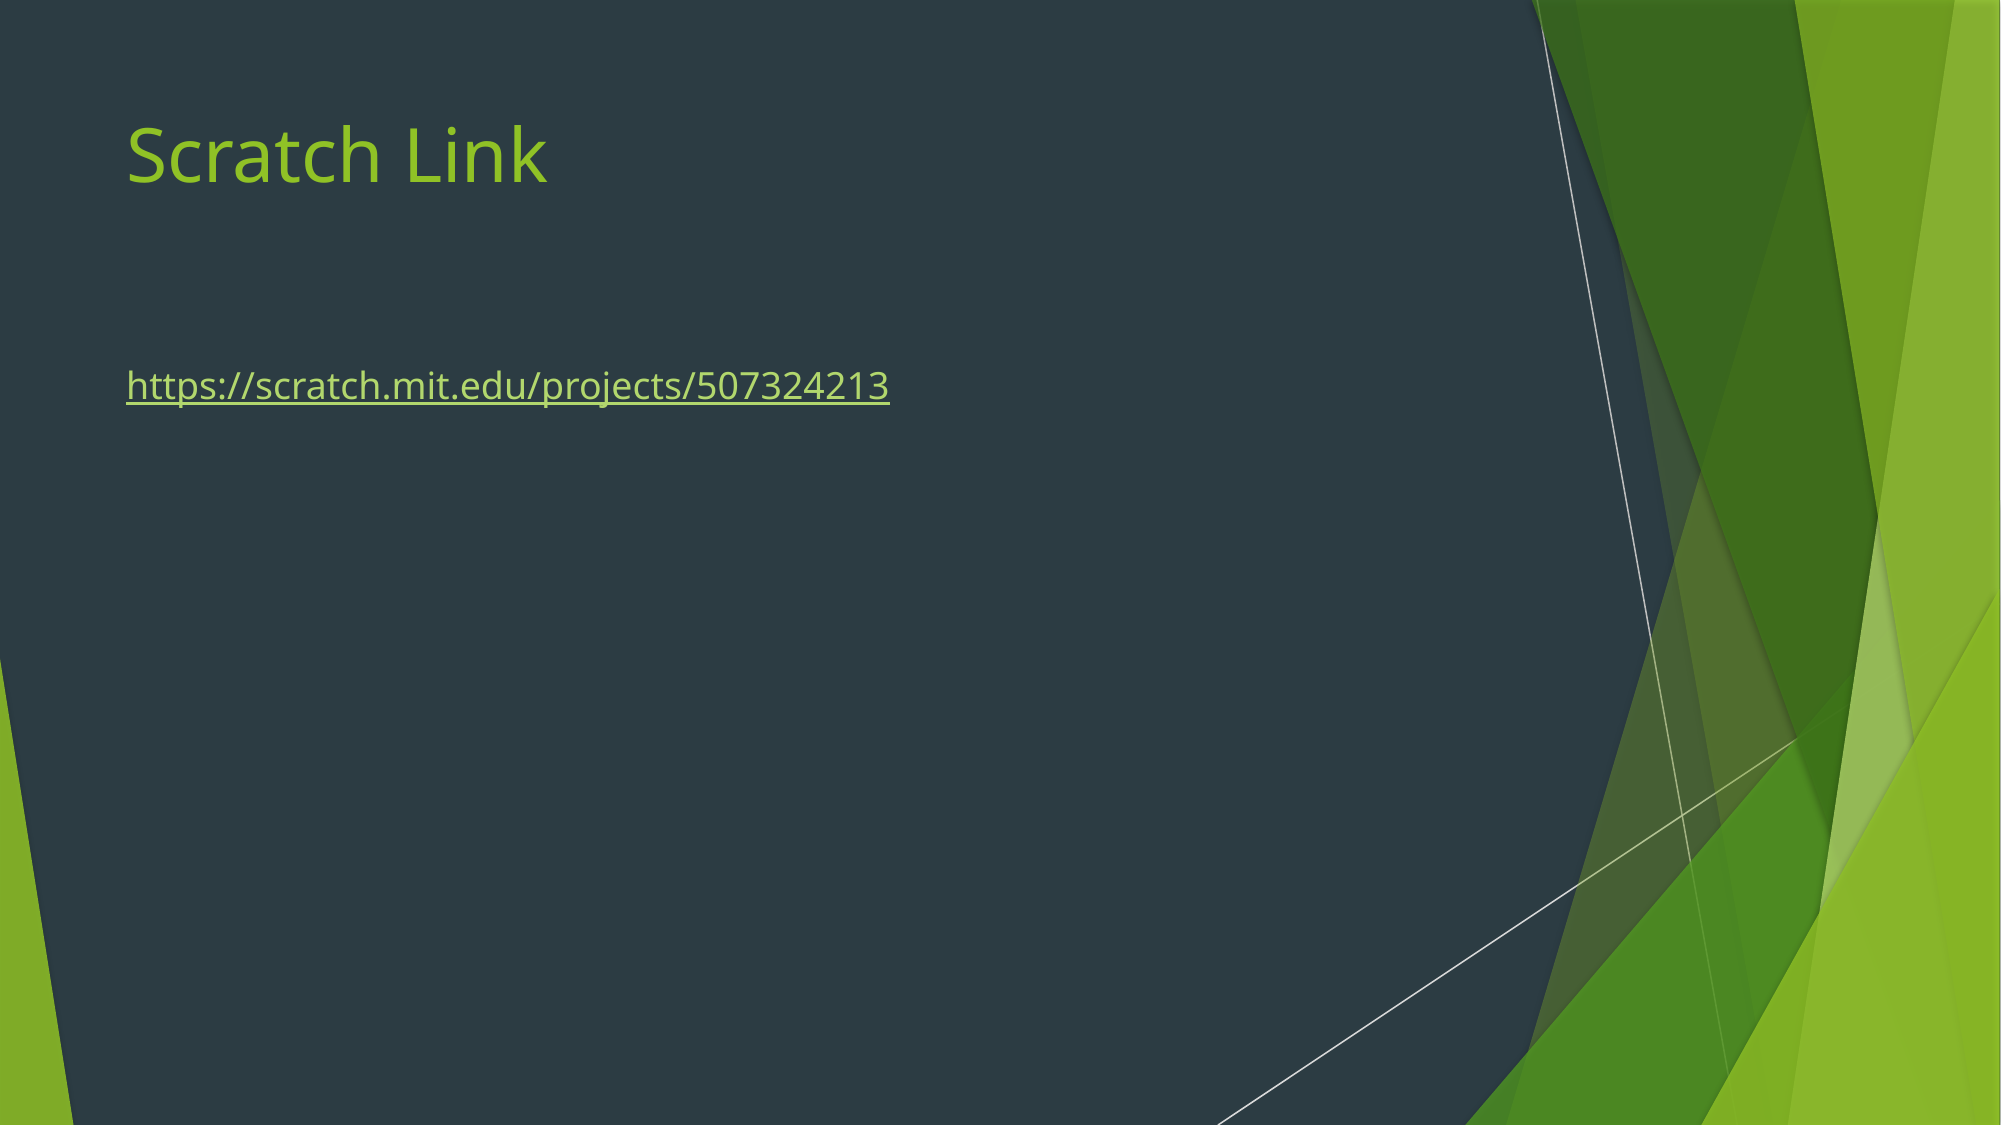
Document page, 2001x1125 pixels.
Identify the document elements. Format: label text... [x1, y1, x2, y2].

list https://scratch.mit.edu/projects/507324213 [111, 354, 1522, 992]
title Scratch Link [111, 99, 1522, 317]
